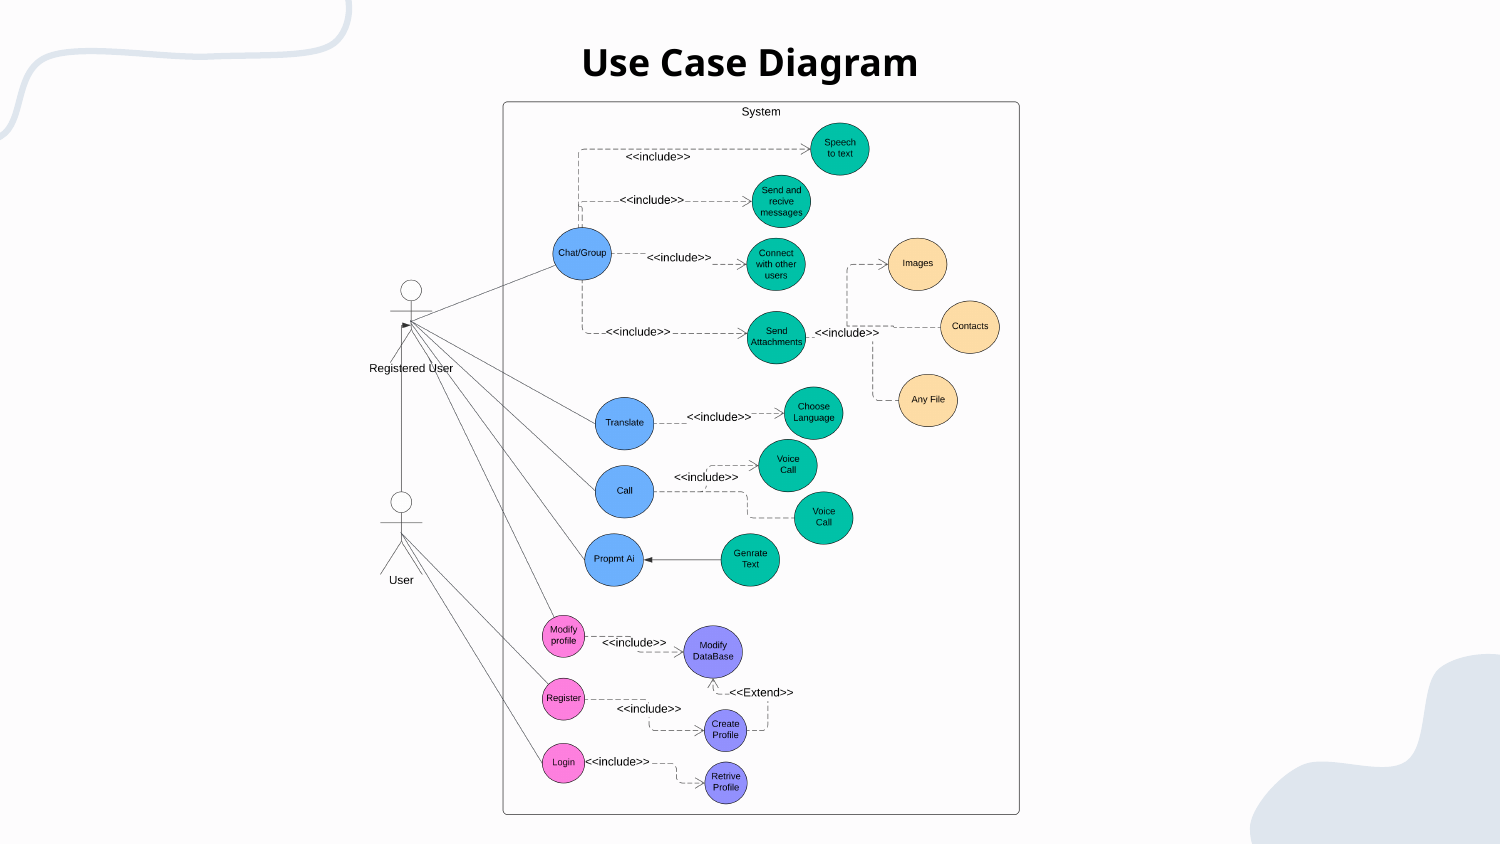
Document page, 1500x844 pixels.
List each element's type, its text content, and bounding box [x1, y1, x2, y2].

picture [358, 90, 1031, 825]
title Use Case Diagram [118, 17, 1382, 206]
